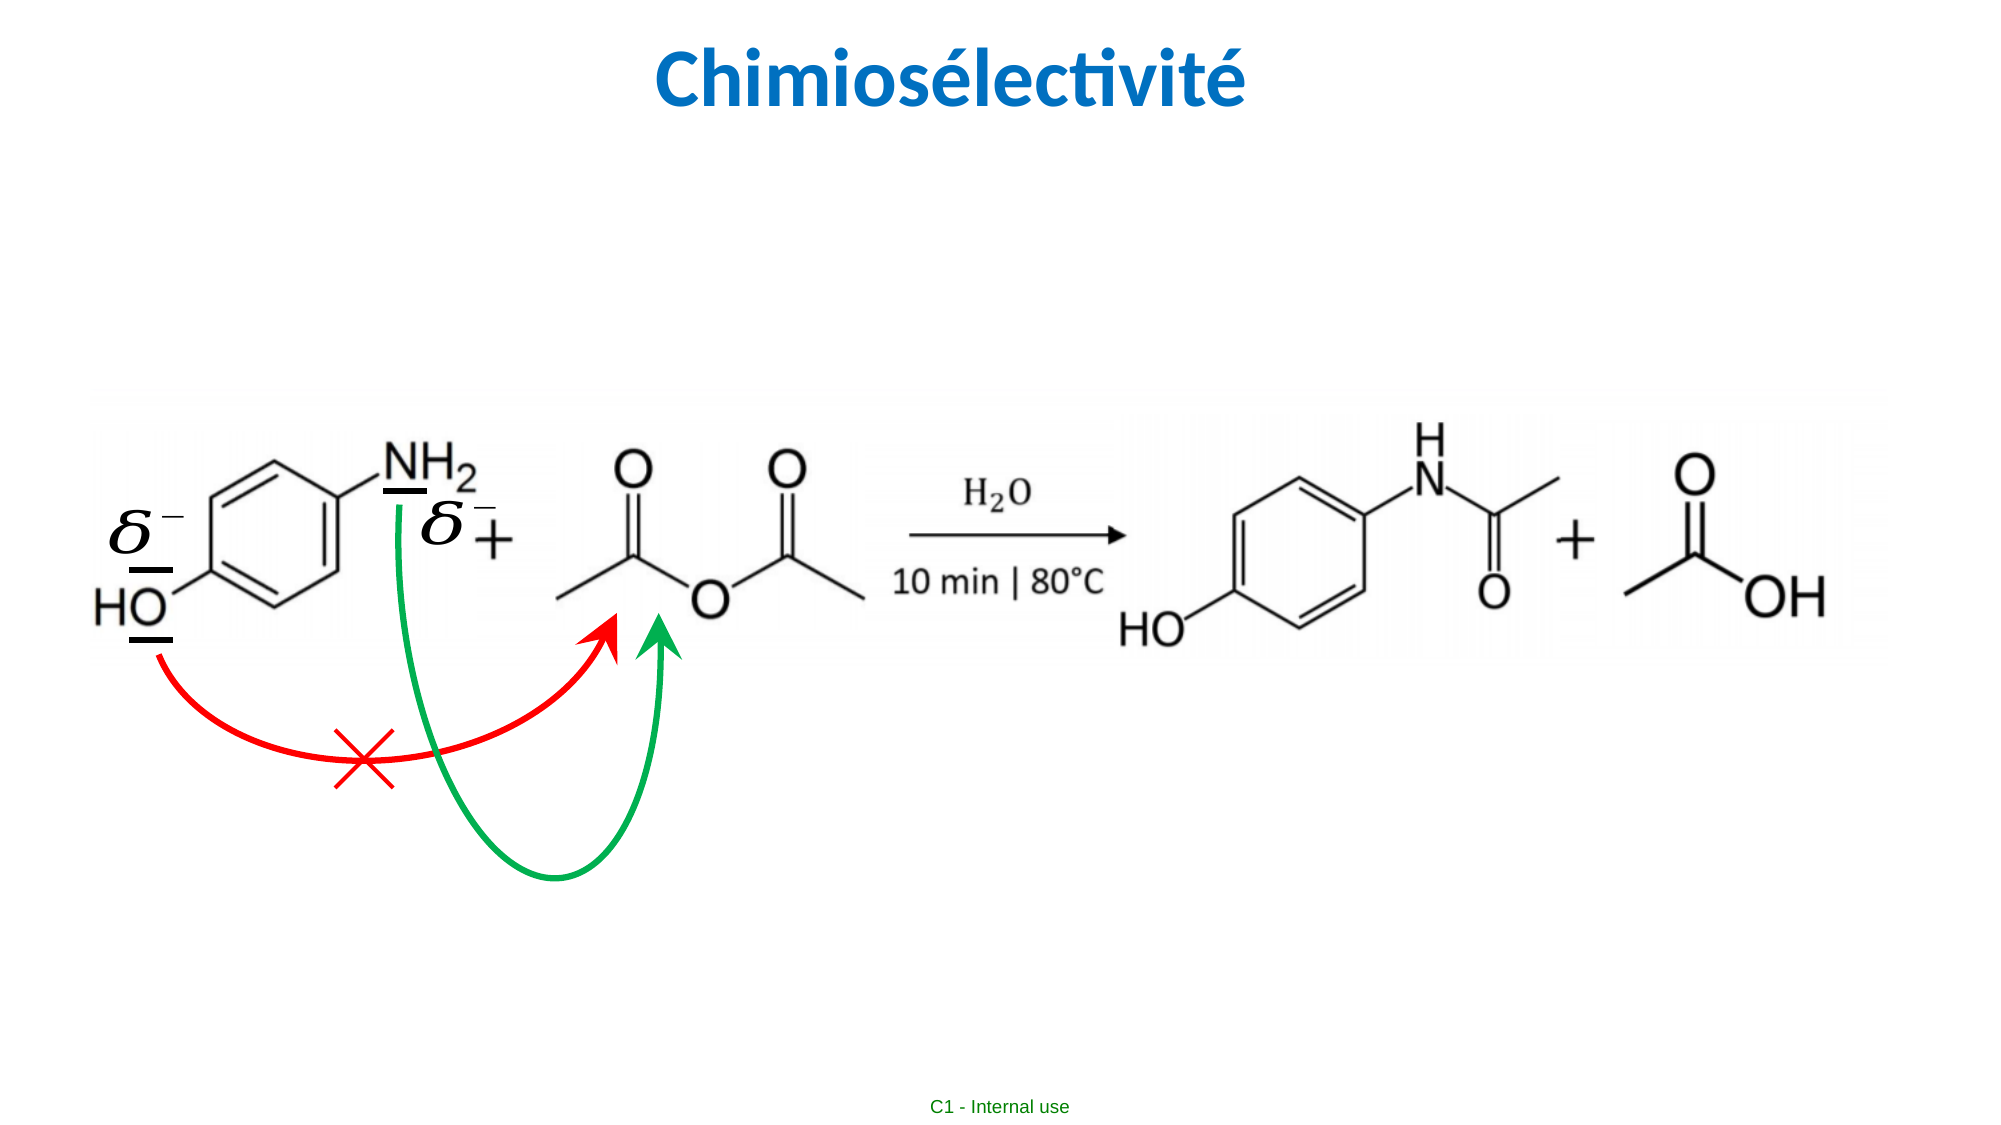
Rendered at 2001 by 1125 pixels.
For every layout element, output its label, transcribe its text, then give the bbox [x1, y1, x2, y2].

text_box [412, 677, 661, 879]
text_box [169, 677, 436, 762]
text_box [333, 728, 395, 790]
text_box Chimiosélectivité [15, 16, 1888, 131]
picture [83, 389, 1888, 677]
